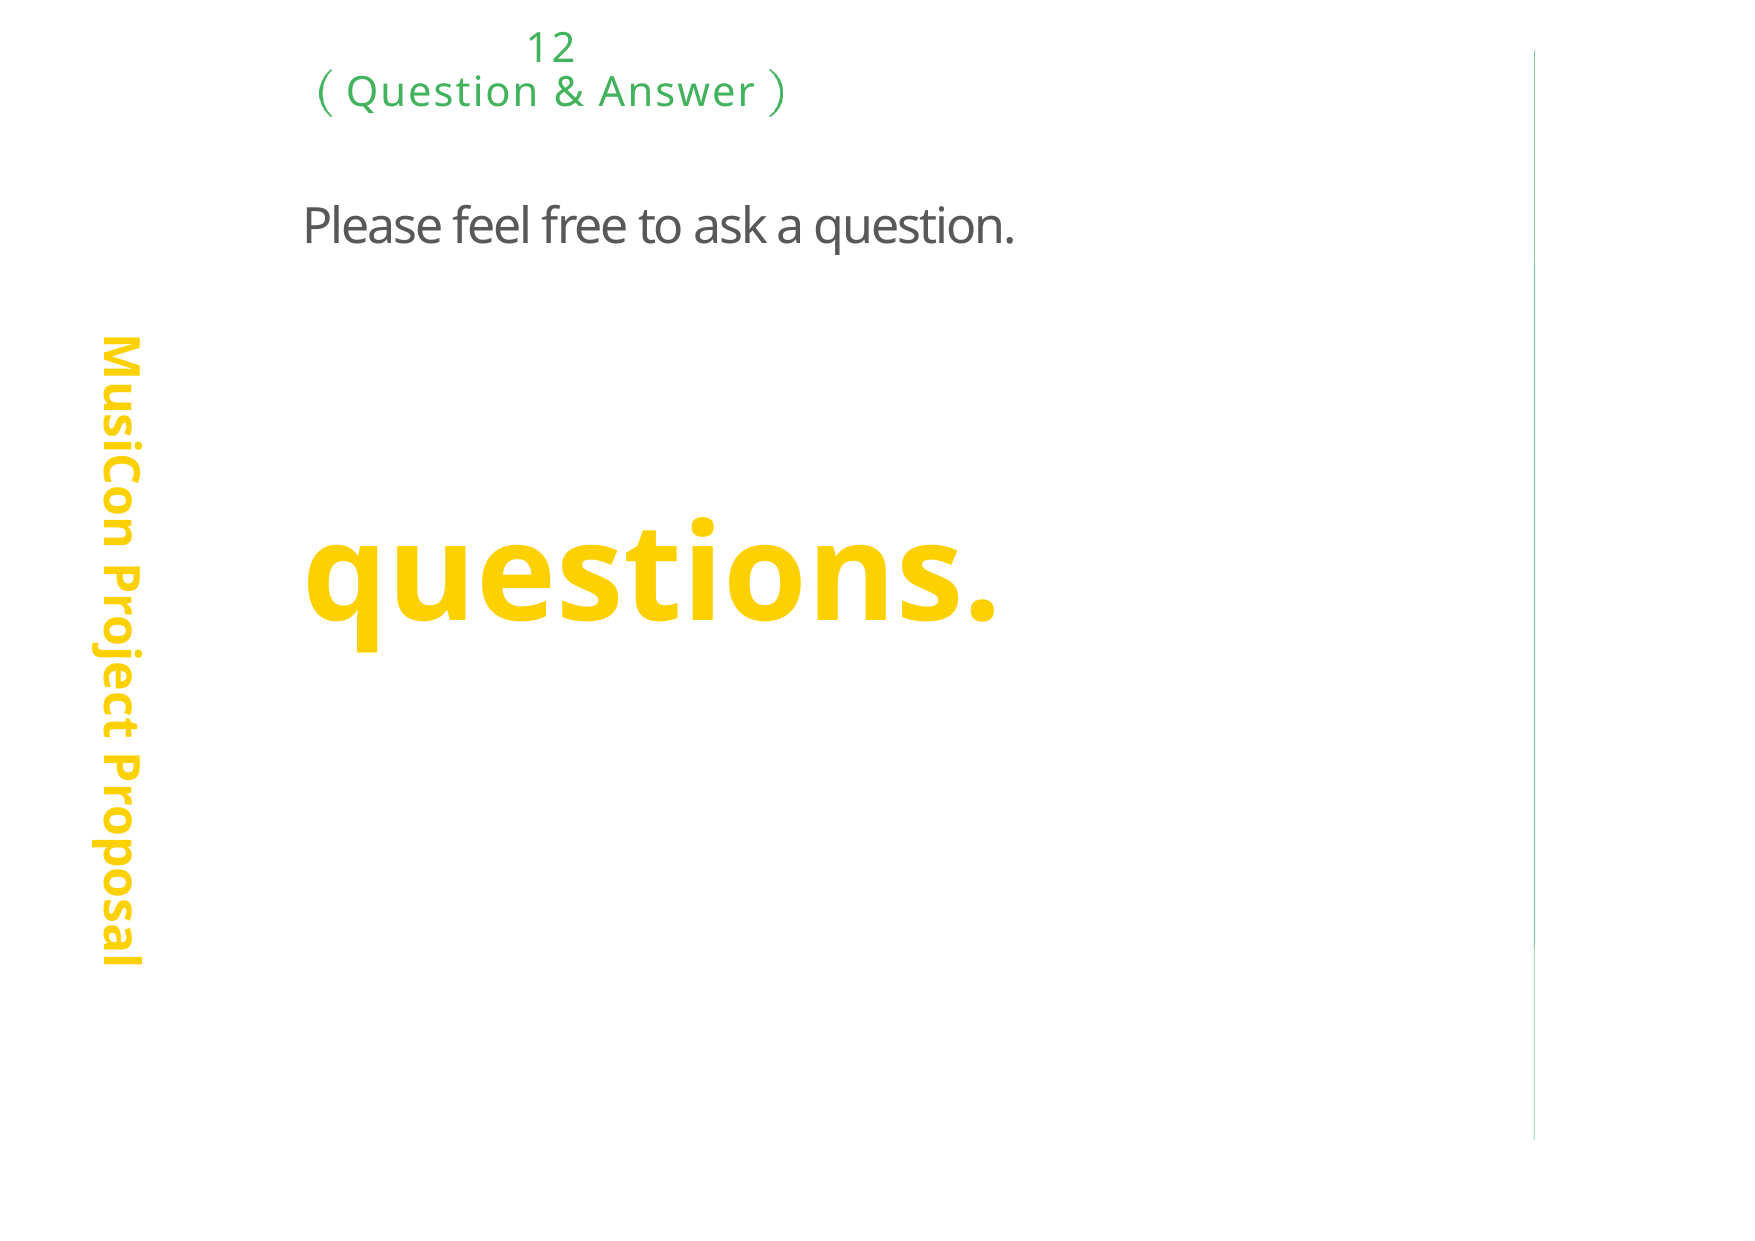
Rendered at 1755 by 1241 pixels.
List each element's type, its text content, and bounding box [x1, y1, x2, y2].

list 12 Question & Answer [302, 35, 800, 153]
list MusiCon Project Proposal [67, 209, 151, 1034]
list Please feel free to ask a question. [302, 209, 1484, 523]
list questions. [302, 543, 1484, 780]
